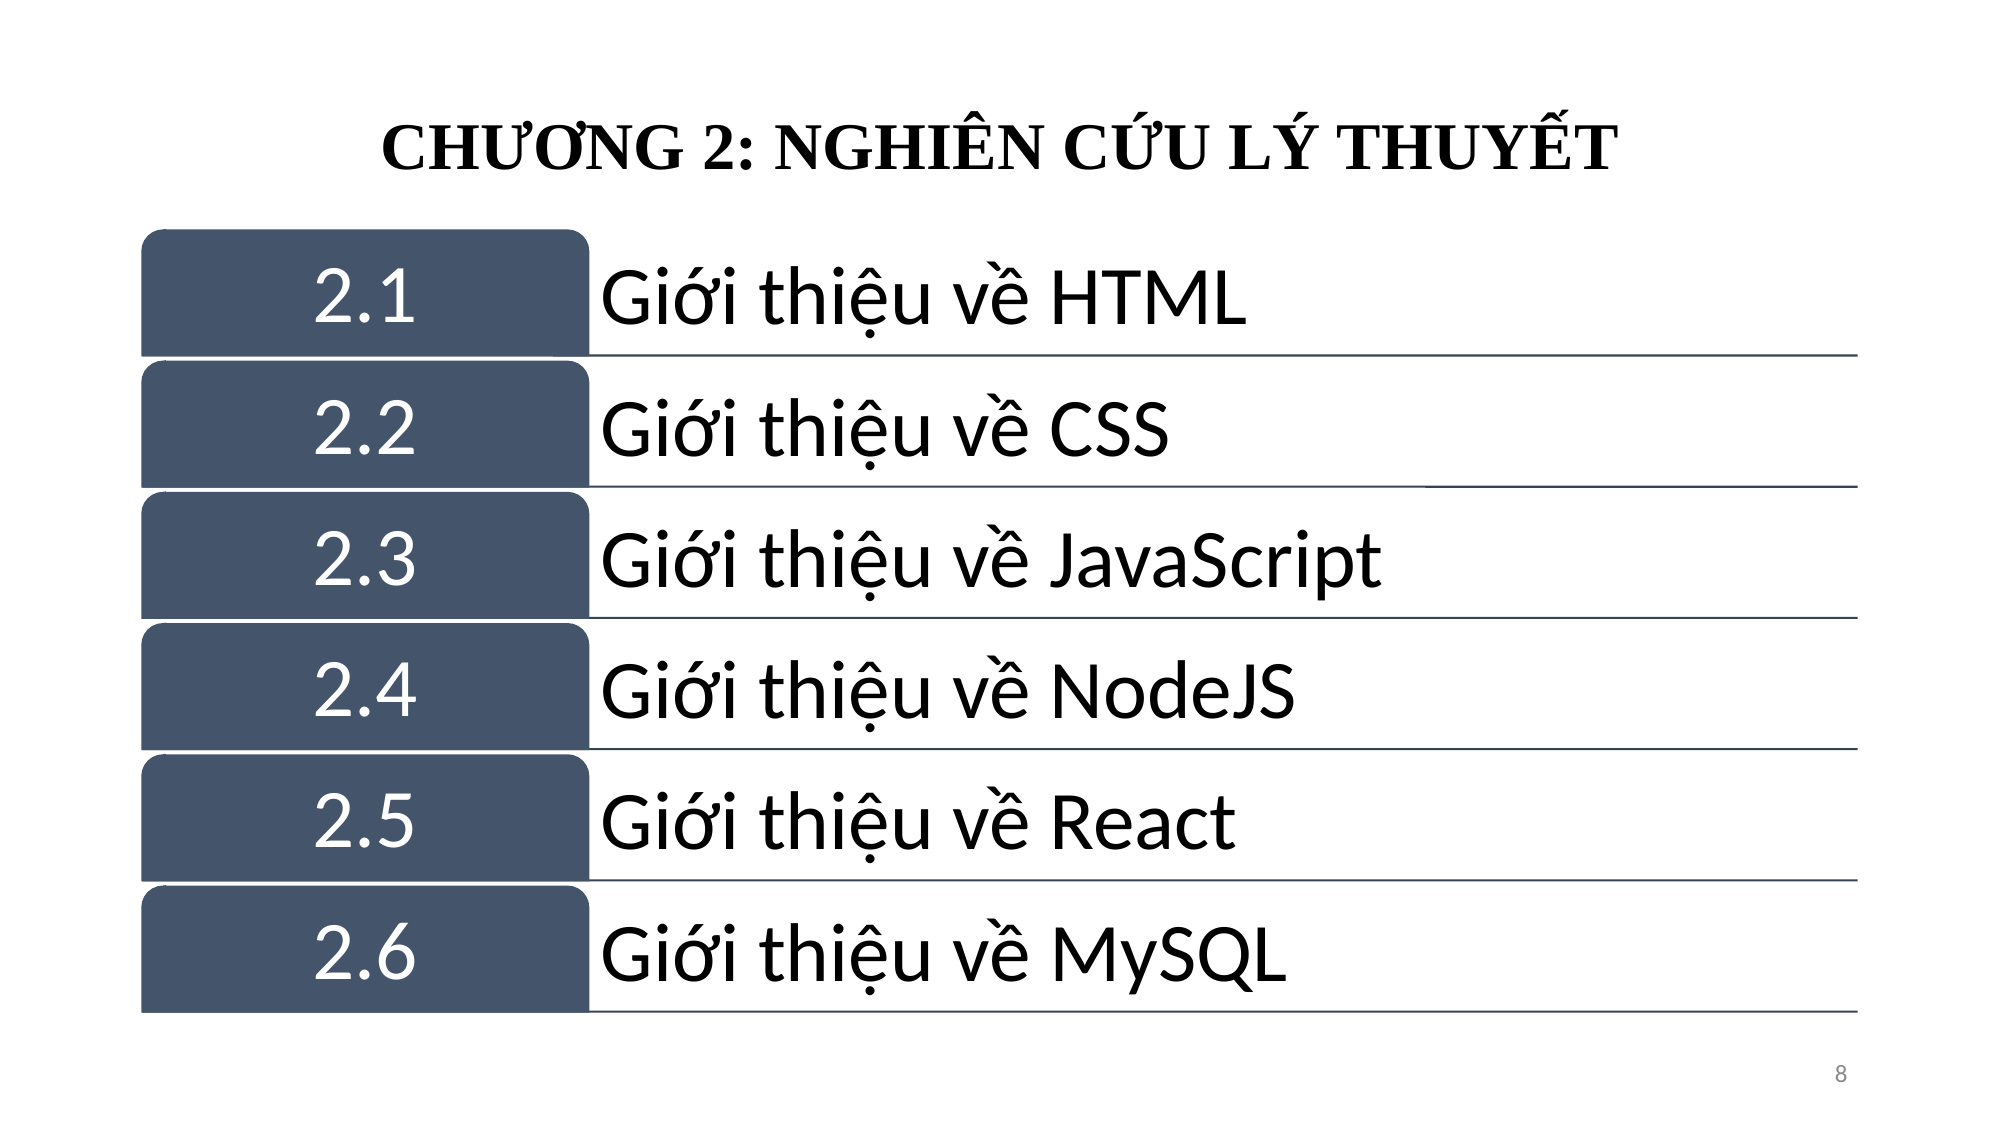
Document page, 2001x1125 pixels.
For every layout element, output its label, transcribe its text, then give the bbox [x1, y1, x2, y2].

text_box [142, 230, 1858, 1012]
title CHƯƠNG 2: NGHIÊN CỨU LÝ THUYẾT [249, 113, 1750, 192]
slide_number 8 [1412, 1042, 1863, 1103]
